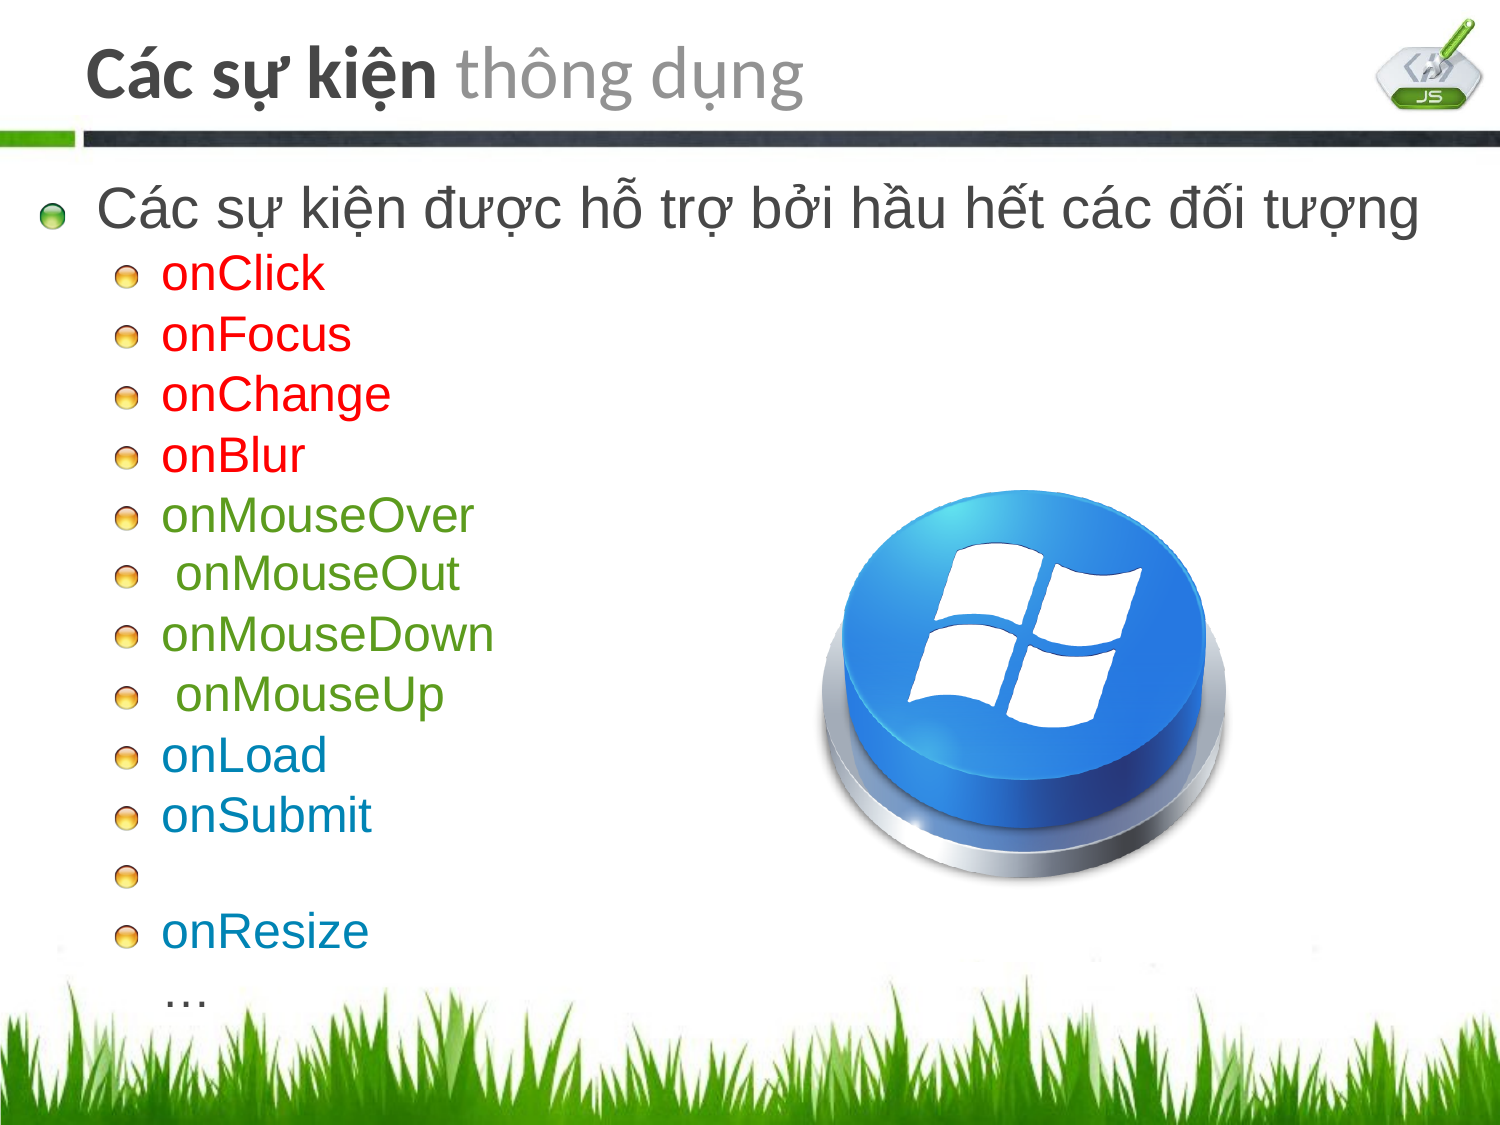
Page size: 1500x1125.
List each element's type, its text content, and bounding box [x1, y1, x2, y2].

picture [0, 10, 1500, 1125]
text_box Các sự kiện được hỗ trợ bởi hầu hết các đối tượng onClick onFocus onChange onBlur onMouseOver onMouseOut onMouseDown onMouseUp onLoad onSubmit onResize … [94, 168, 1423, 1018]
text_box [39, 203, 66, 230]
title Các sự kiện thông dụng [84, 21, 808, 212]
text_box [812, 474, 1234, 896]
